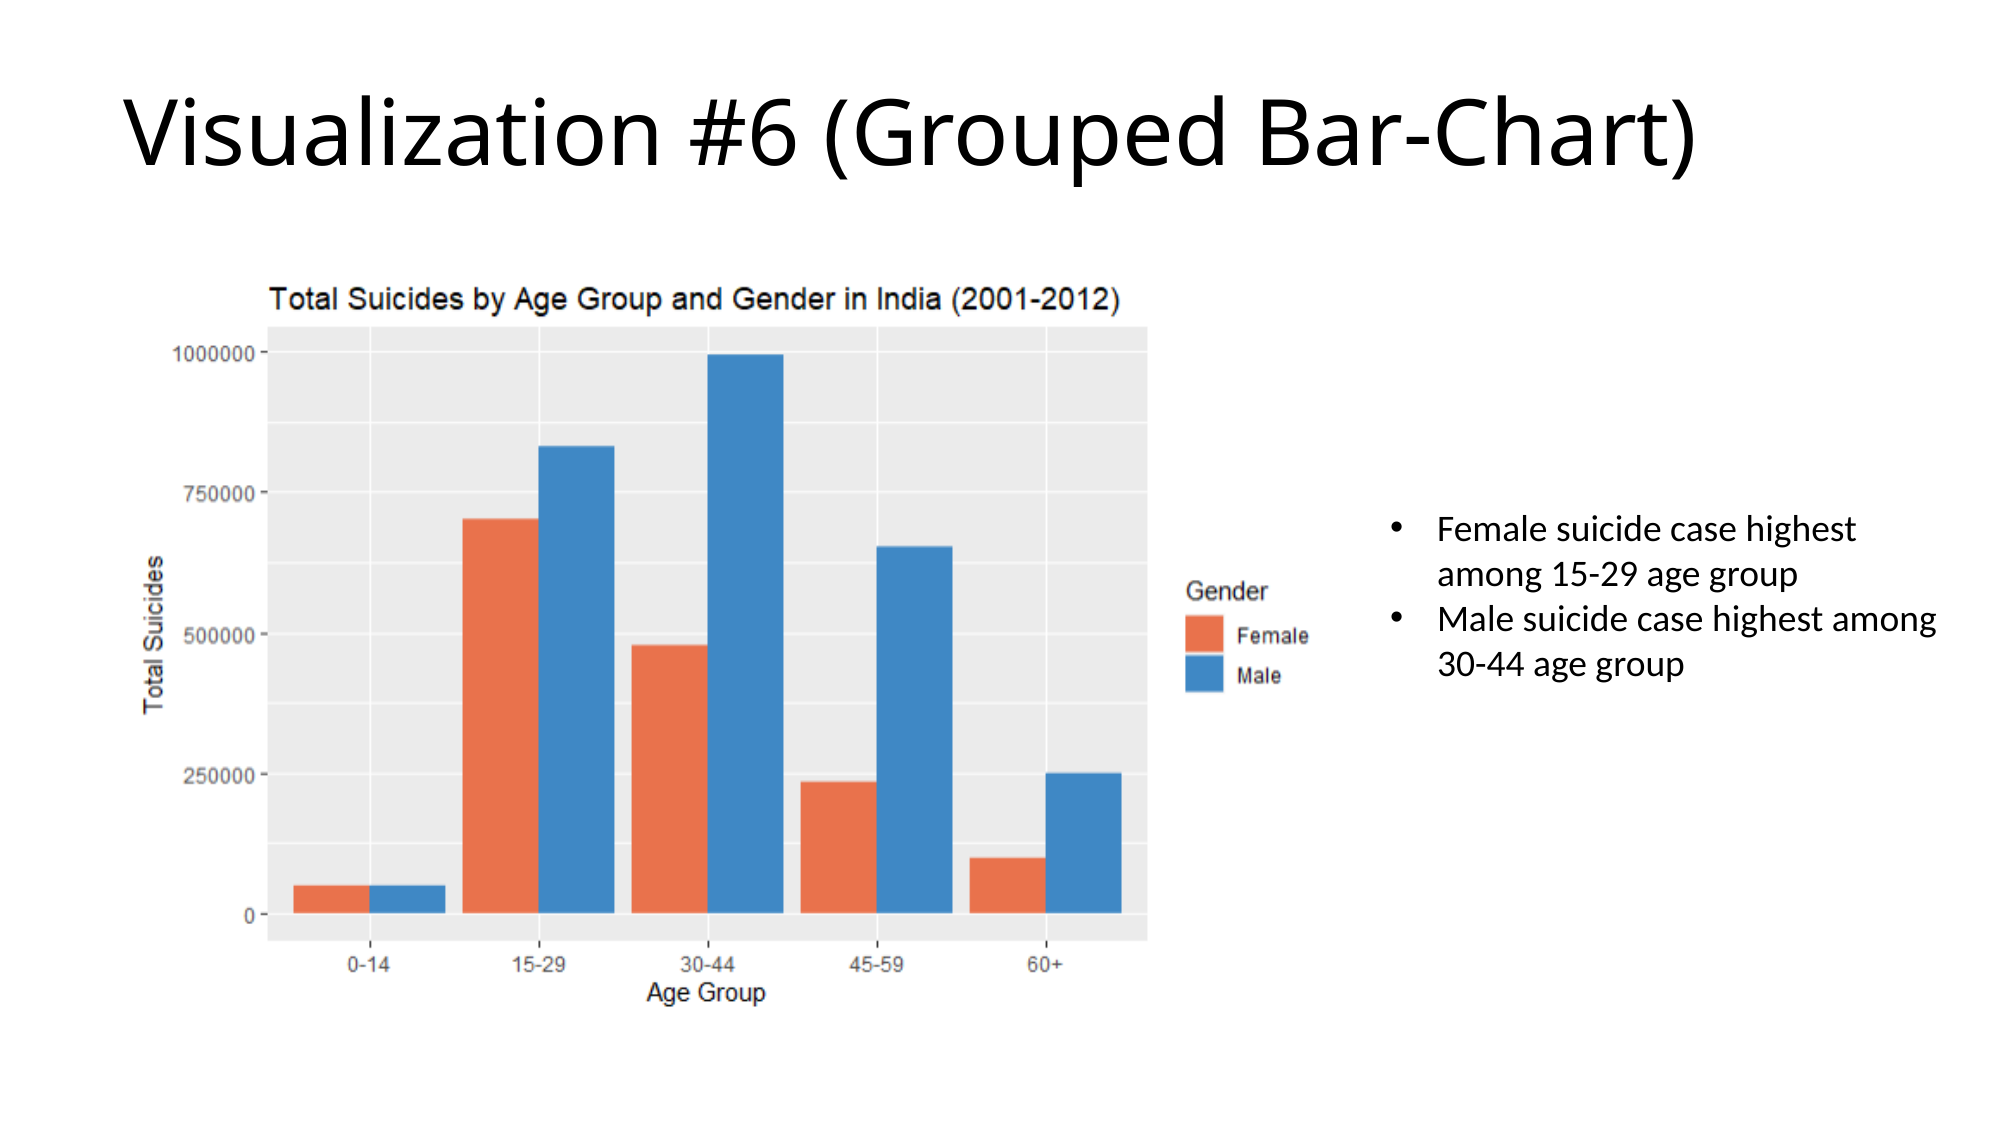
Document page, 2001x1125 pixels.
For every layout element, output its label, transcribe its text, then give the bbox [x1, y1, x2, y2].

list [130, 265, 1322, 1012]
title Visualization #6 (Grouped Bar-Chart) [108, 47, 1834, 224]
text_box Female suicide case highest among 15-29 age group Male suicide case highest among 30-44 age group [1375, 496, 1953, 692]
